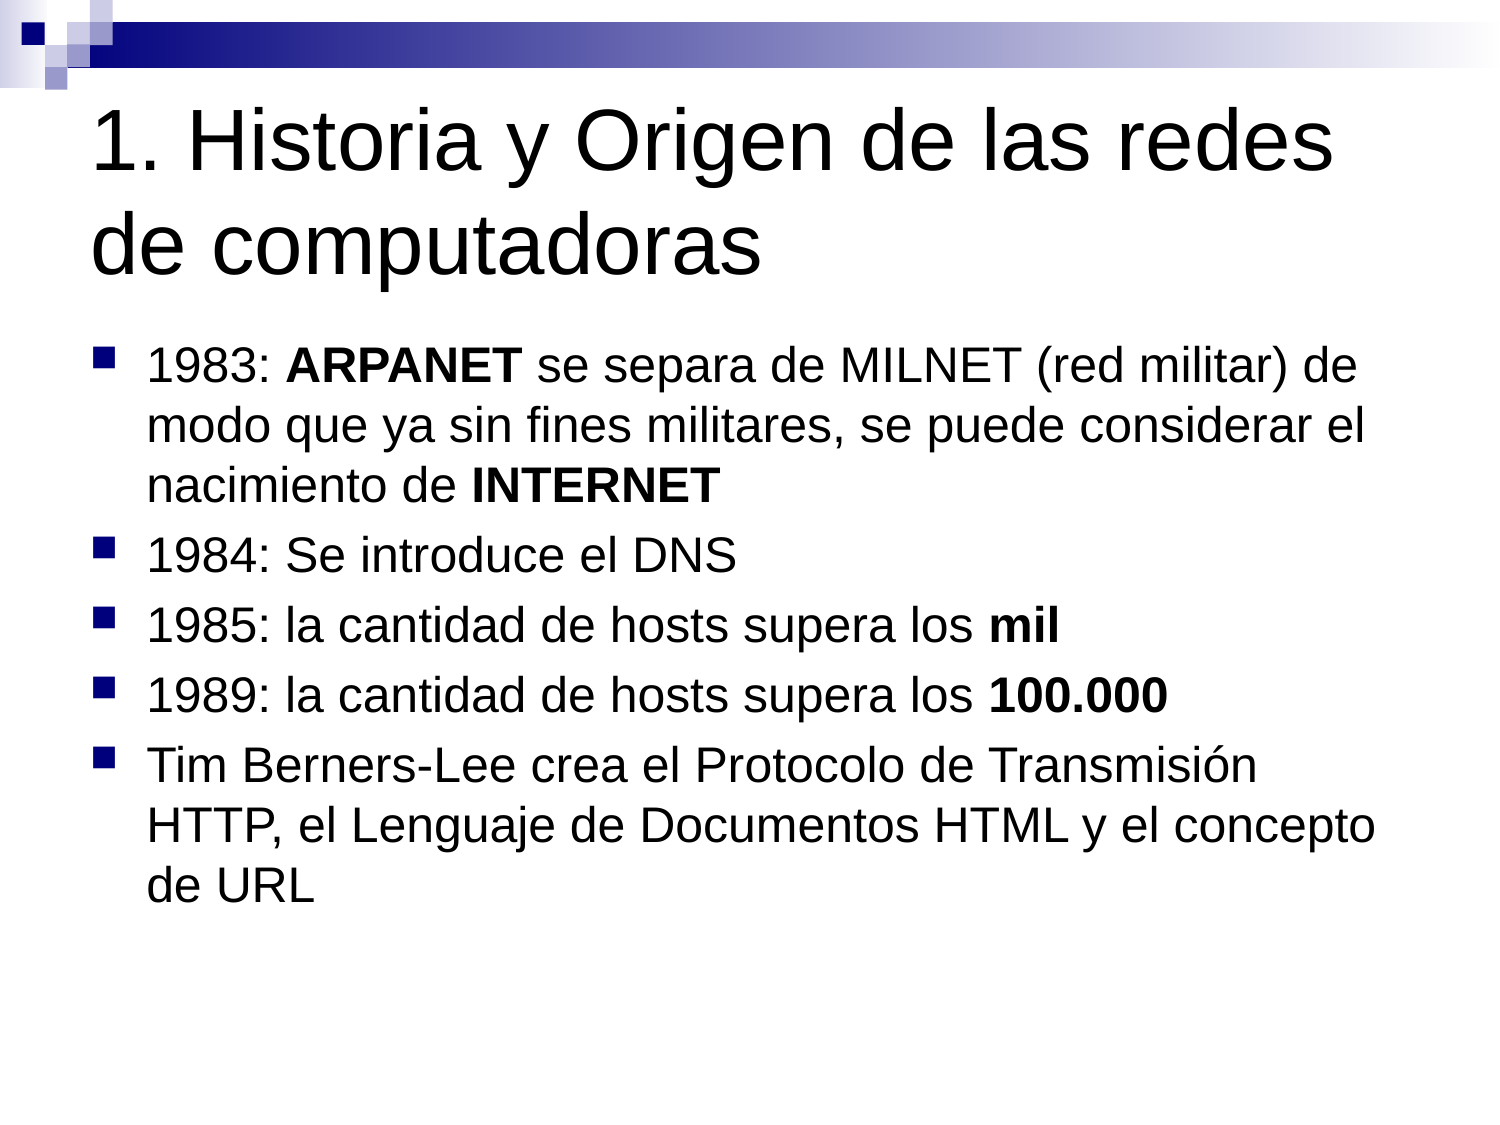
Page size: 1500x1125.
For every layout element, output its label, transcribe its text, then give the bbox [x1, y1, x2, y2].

title 1. Historia y Origen de las redes de computadoras [75, 75, 1425, 300]
list 1983: ARPANET se separa de MILNET (red militar) de modo que ya sin fines militares, se puede considerar el nacimiento de INTERNET 1984: Se introduce el DNS 1985: la cantidad de hosts supera los mil 1989: la cantidad de hosts supera los 100.000 Tim Berners-Lee crea el Protocolo de Transmisión HTTP, el Lenguaje de Documentos HTML y el concepto de URL [75, 324, 1425, 963]
